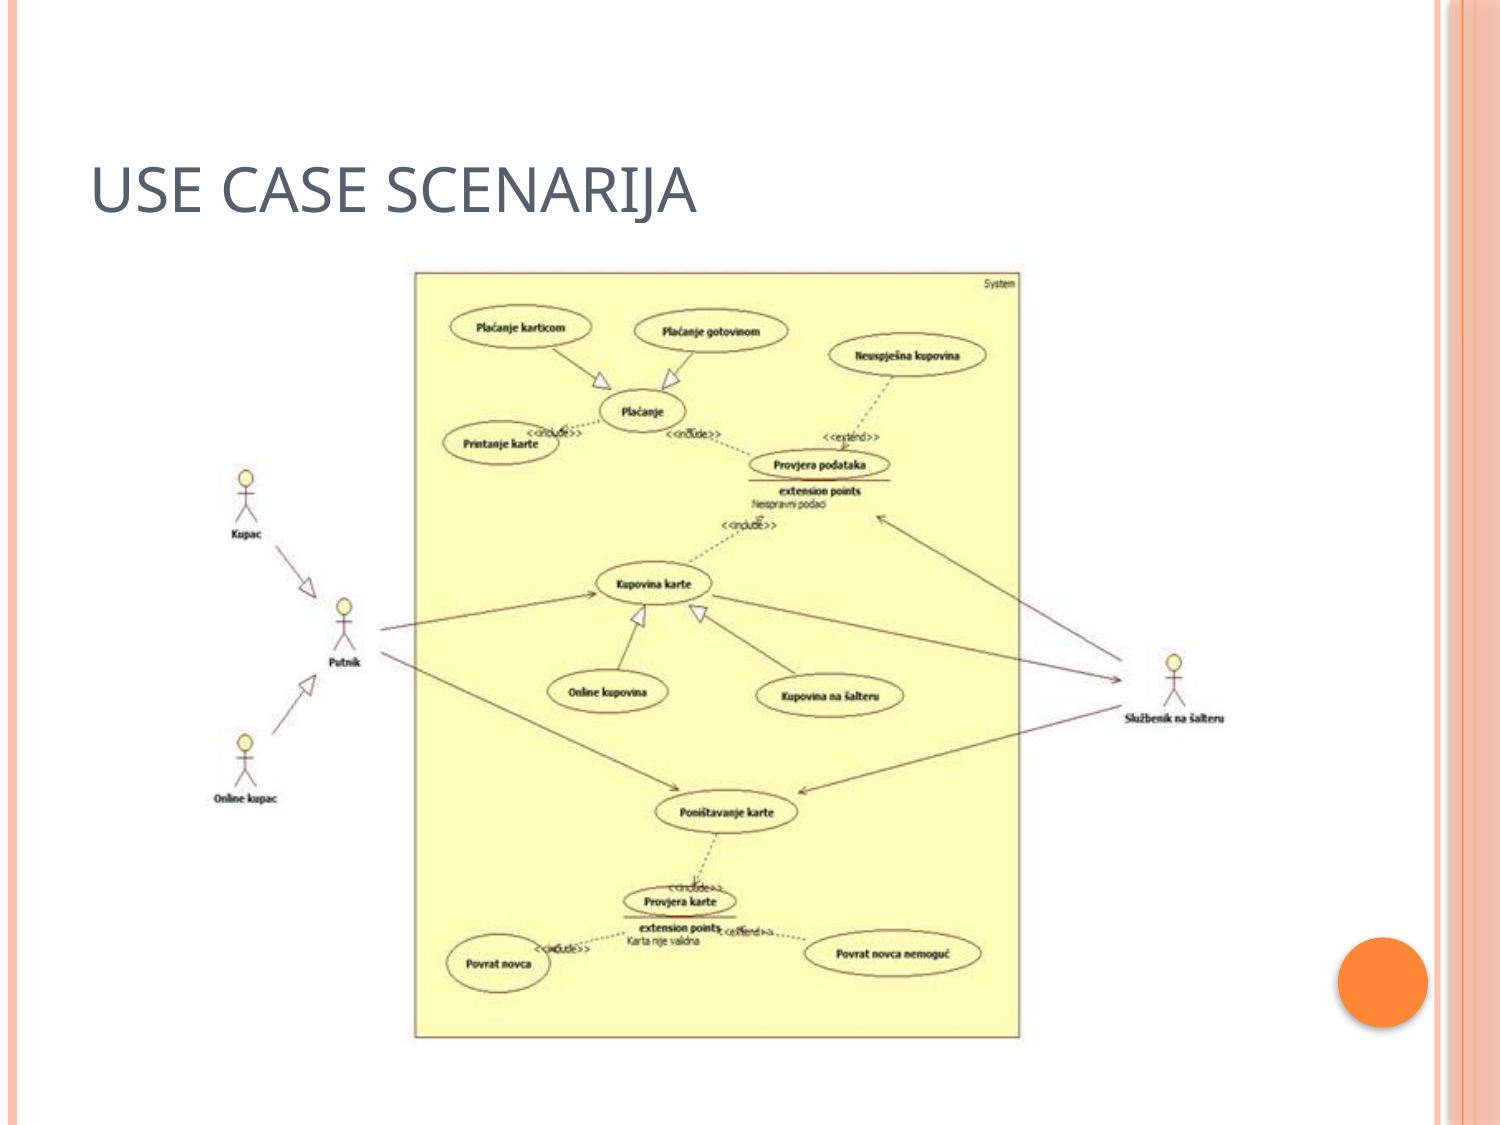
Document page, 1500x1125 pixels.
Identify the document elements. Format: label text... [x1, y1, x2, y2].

title Use case scenarija [75, 45, 1300, 233]
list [165, 223, 1271, 1055]
